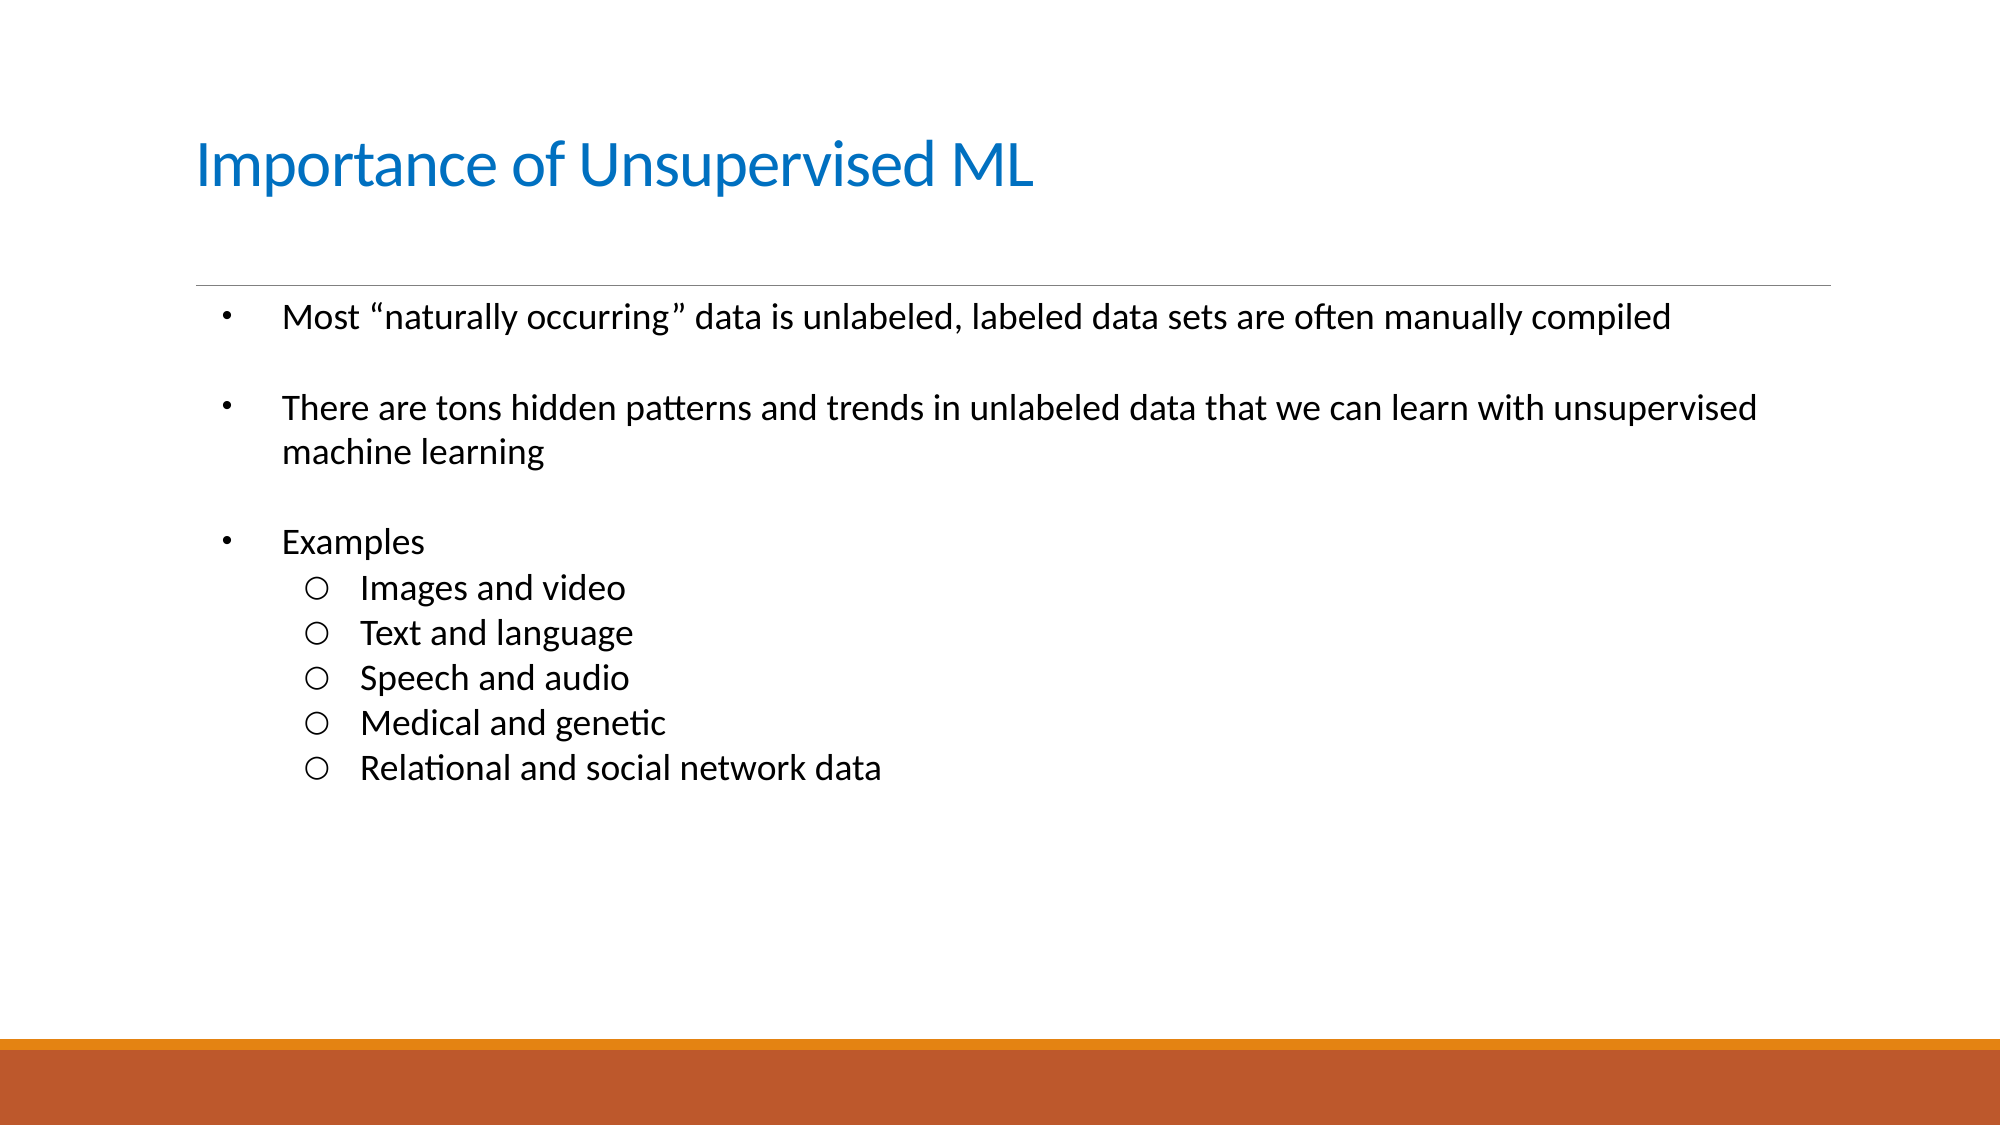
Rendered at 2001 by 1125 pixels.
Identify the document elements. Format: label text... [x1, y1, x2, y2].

title Importance of Unsupervised ML [180, 47, 1830, 285]
text_box Most “naturally occurring” data is unlabeled, labeled data sets are often manually compiled There are tons hidden patterns and trends in unlabeled data that we can learn with unsupervised machine learning Examples Images and video Text and language Speech and audio Medical and genetic Relational and social network data [179, 285, 1830, 1039]
